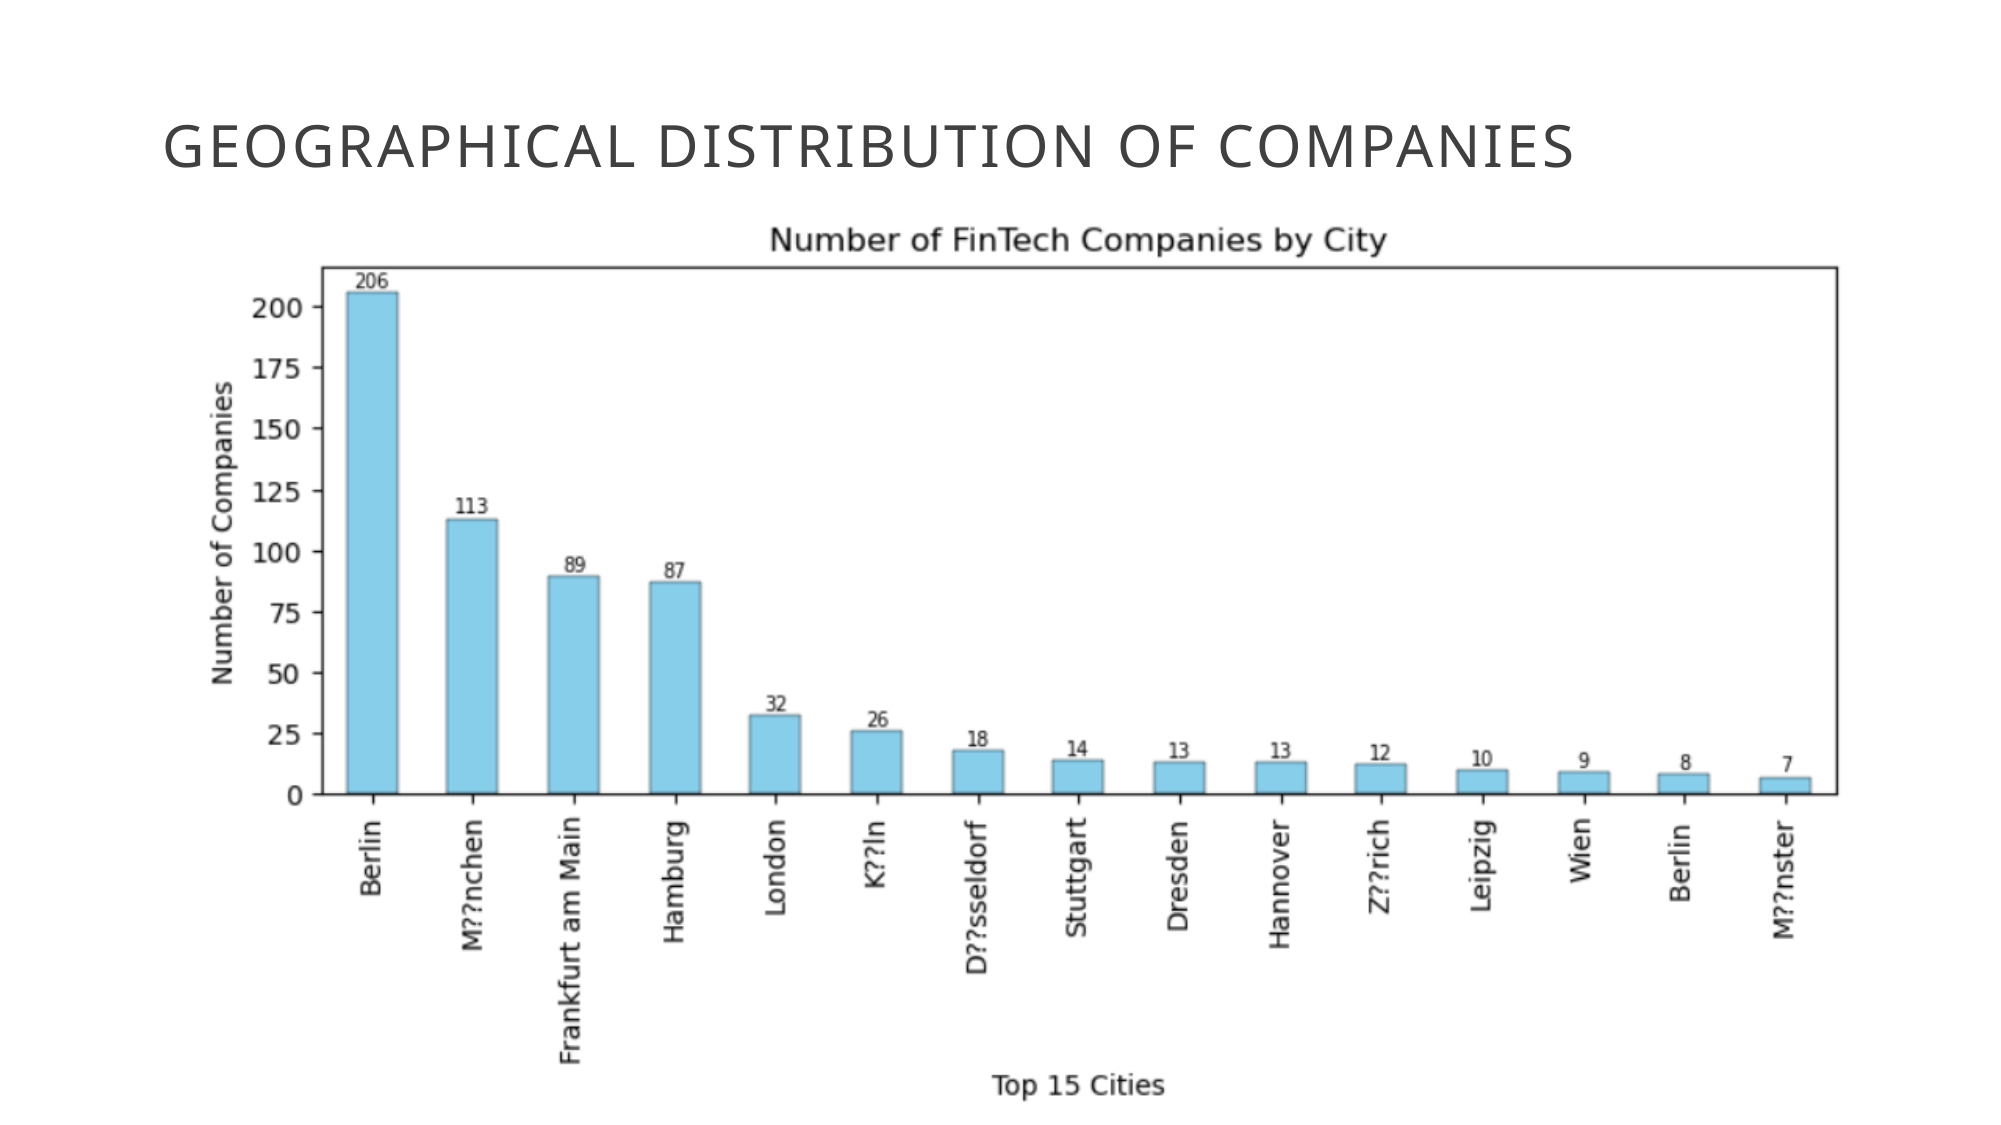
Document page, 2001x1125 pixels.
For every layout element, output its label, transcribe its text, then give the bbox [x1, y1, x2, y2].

text_box Geographical distribution of companies [162, 84, 1888, 212]
picture [146, 213, 1854, 1105]
